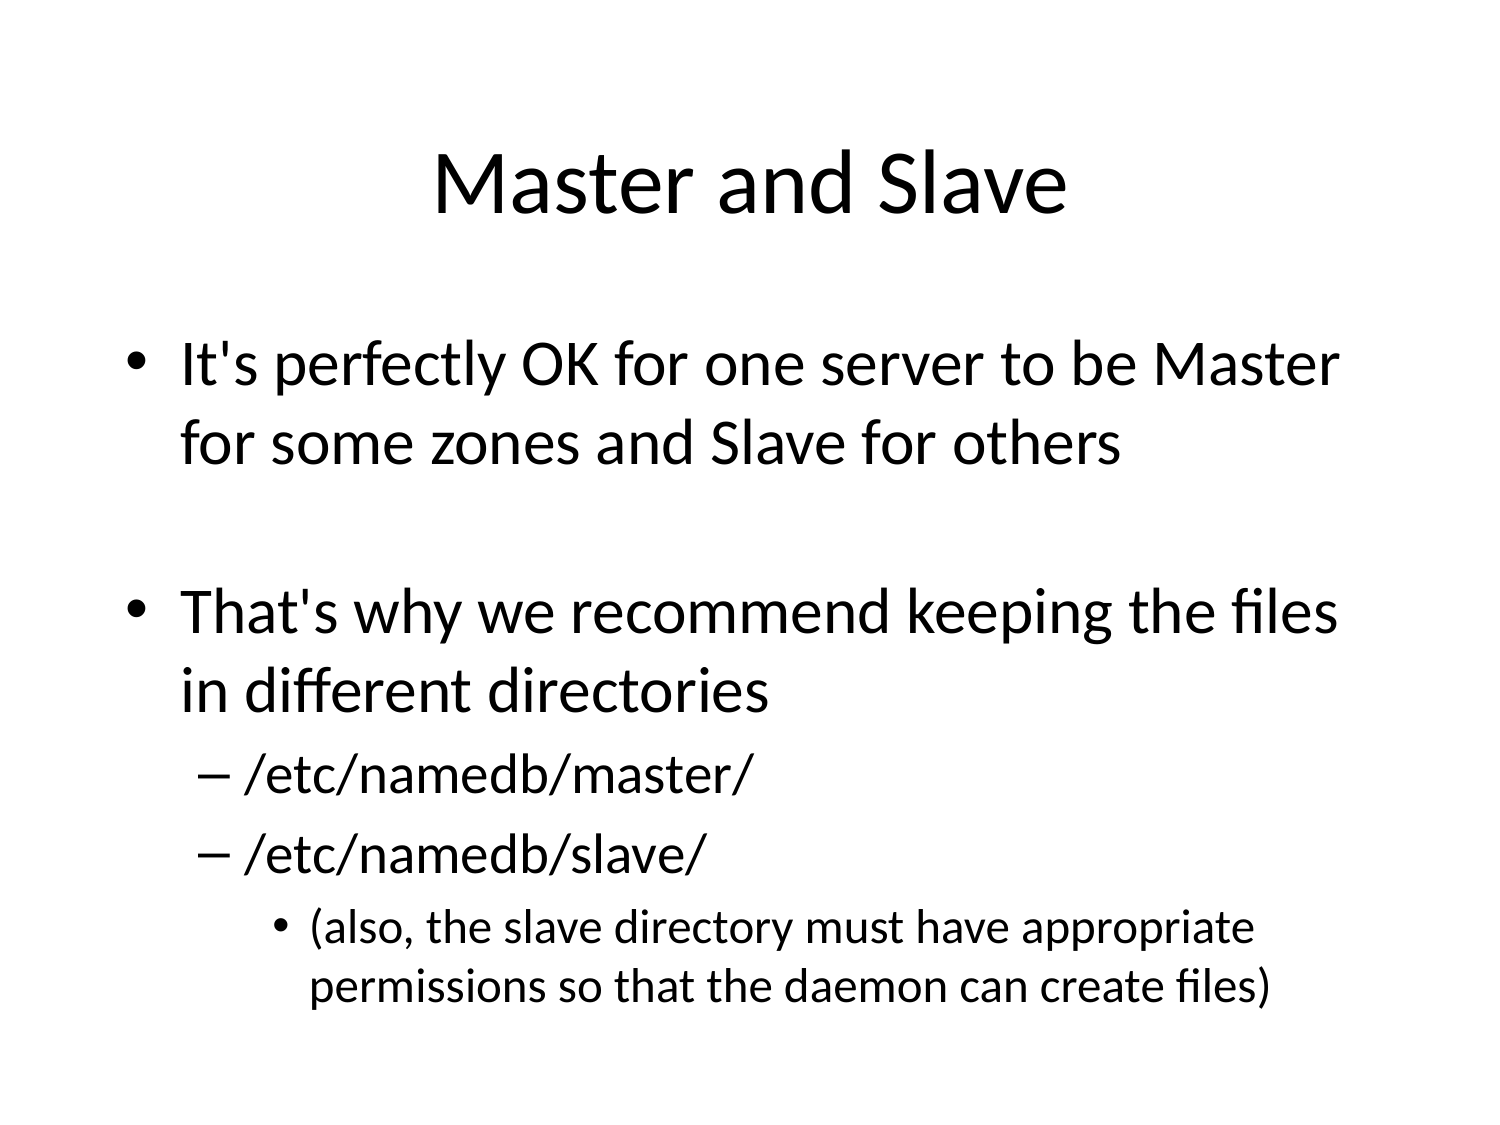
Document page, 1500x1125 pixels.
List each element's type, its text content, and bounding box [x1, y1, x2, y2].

list It's perfectly OK for one server to be Master for some zones and Slave for others That's why we recommend keeping the files in different directories /etc/namedb/master/ /etc/namedb/slave/ (also, the slave directory must have appropriate permissions so that the daemon can create files)‏ [110, 312, 1392, 1022]
title Master and Slave [110, 82, 1392, 271]
